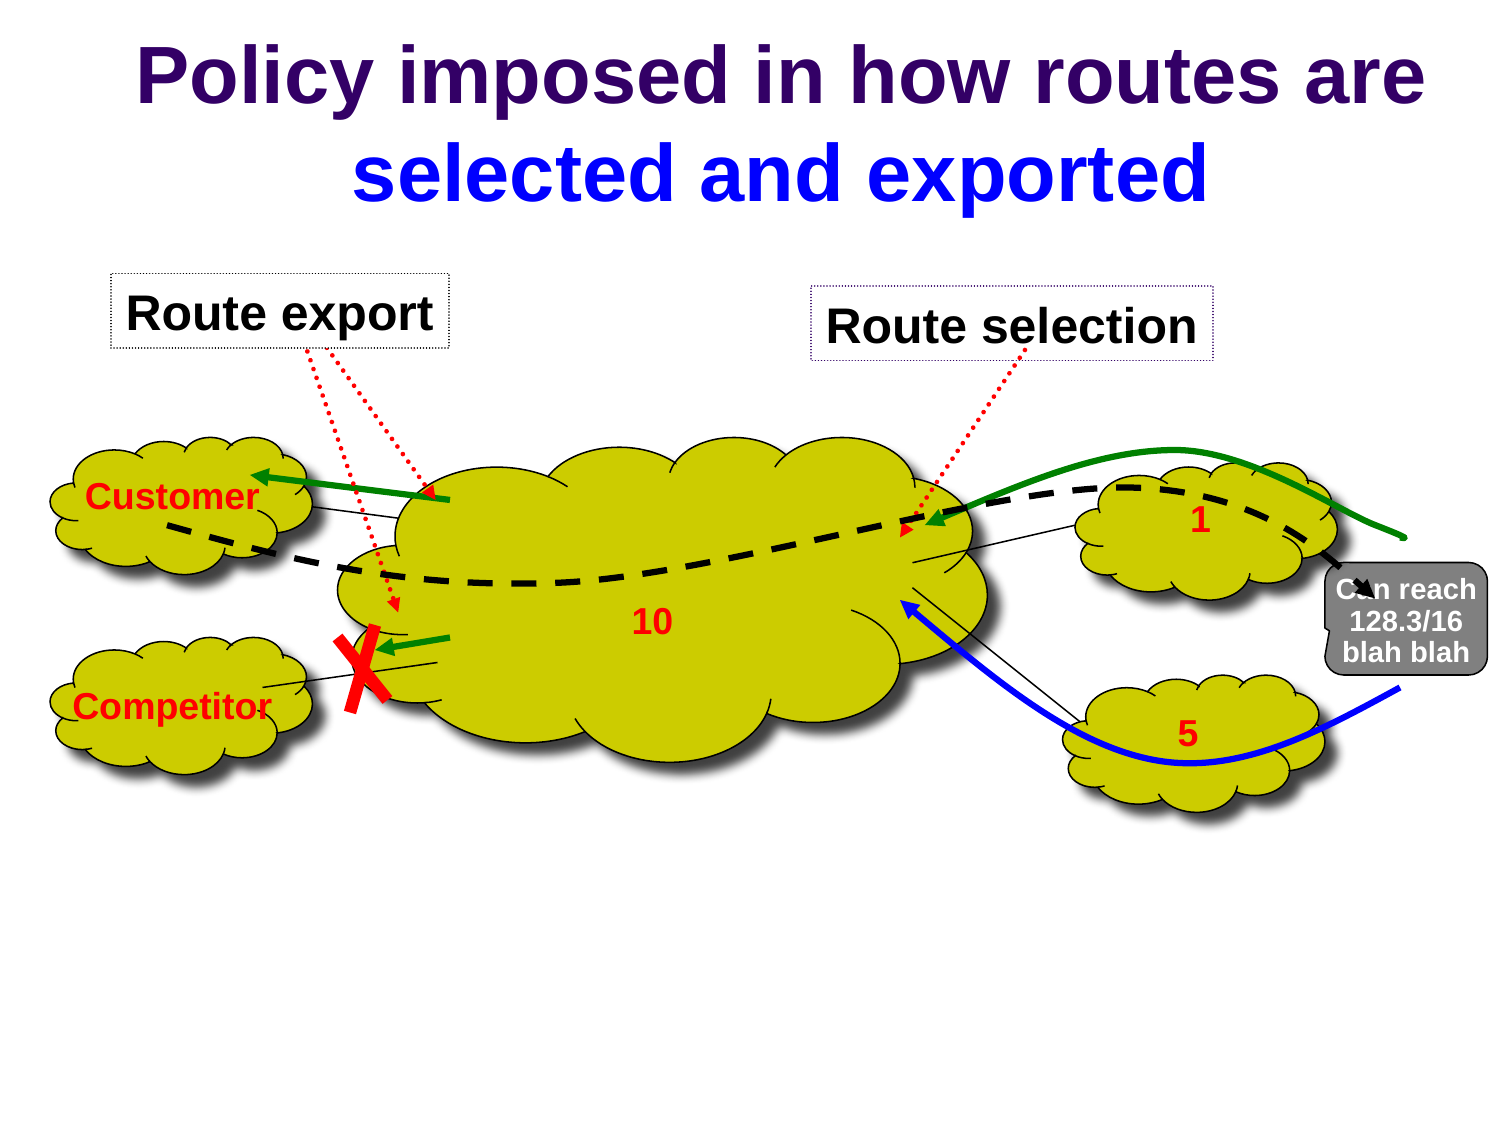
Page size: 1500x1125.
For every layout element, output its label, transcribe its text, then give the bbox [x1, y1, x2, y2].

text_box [1341, 527, 1500, 676]
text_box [49, 437, 1338, 813]
text_box Route selection [810, 285, 1213, 361]
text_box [337, 624, 388, 713]
text_box [1341, 683, 1401, 719]
text_box [1341, 508, 1376, 525]
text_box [109, 273, 451, 613]
title Policy imposed in how routes are selected and exported [50, 32, 1500, 225]
